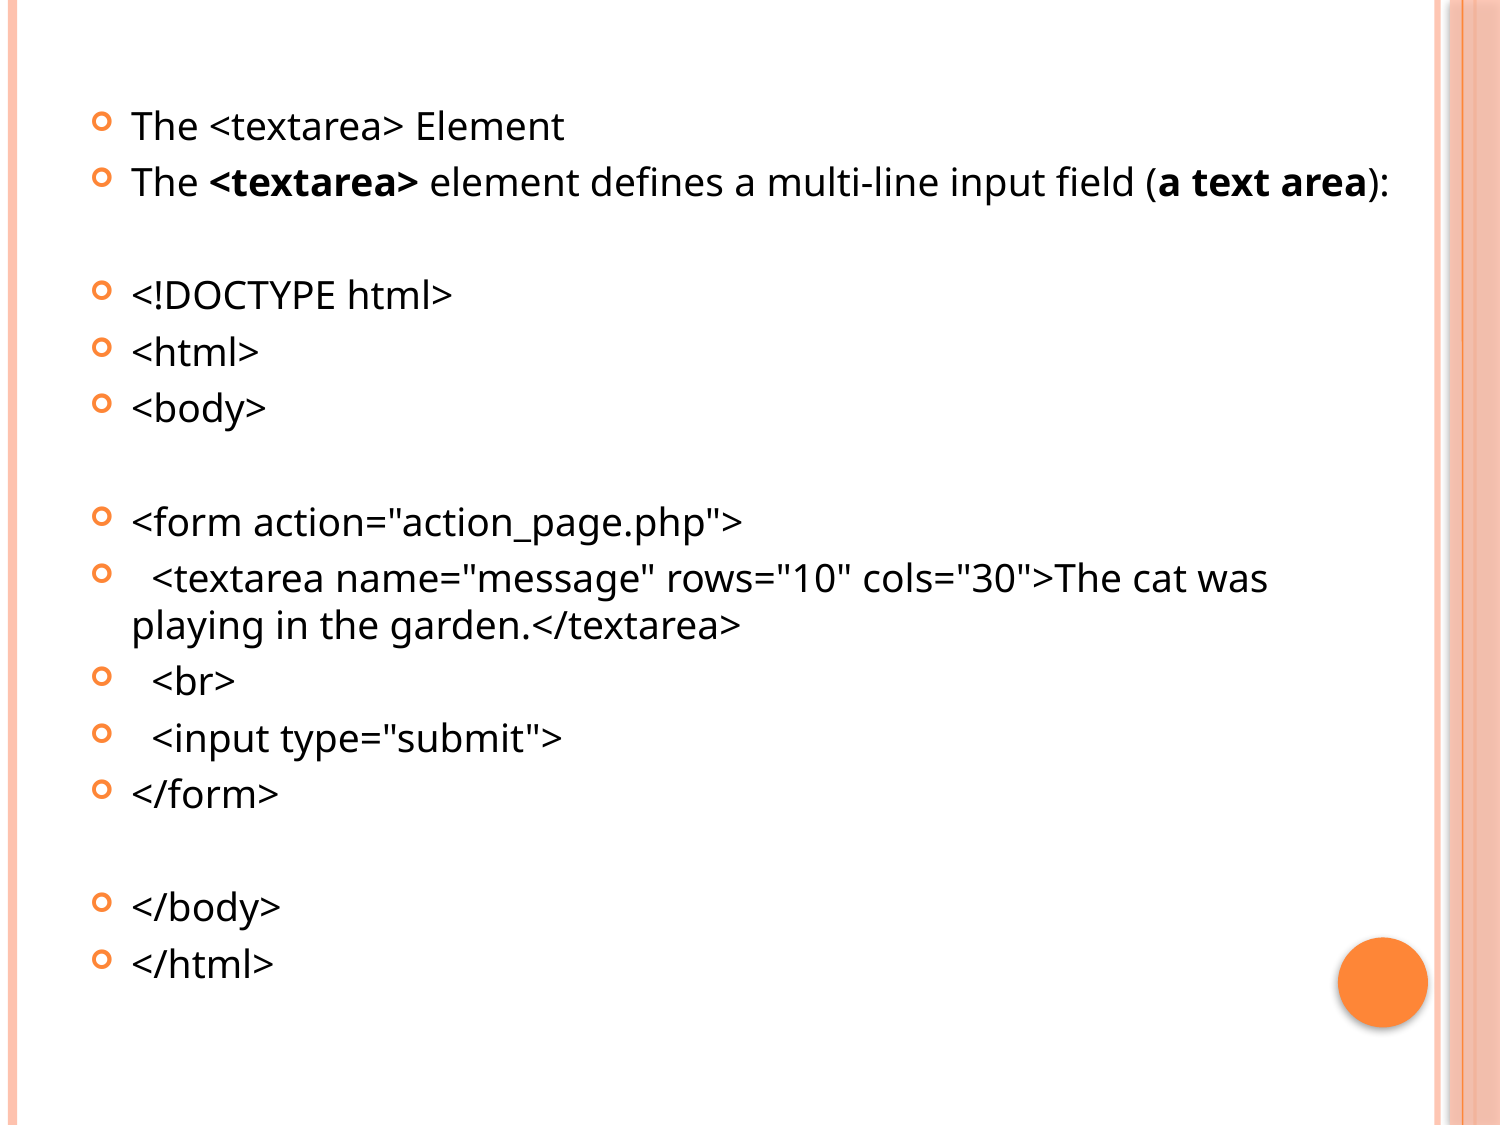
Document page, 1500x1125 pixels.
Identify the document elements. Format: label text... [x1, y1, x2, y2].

list The <textarea> Element The <textarea> element defines a multi-line input field (a text area): <!DOCTYPE html> <html> <body> <form action="action_page.php"> <textarea name="message" rows="10" cols="30">The cat was playing in the garden.</textarea> <br> <input type="submit"> </form> </body> </html> [75, 37, 1425, 1005]
